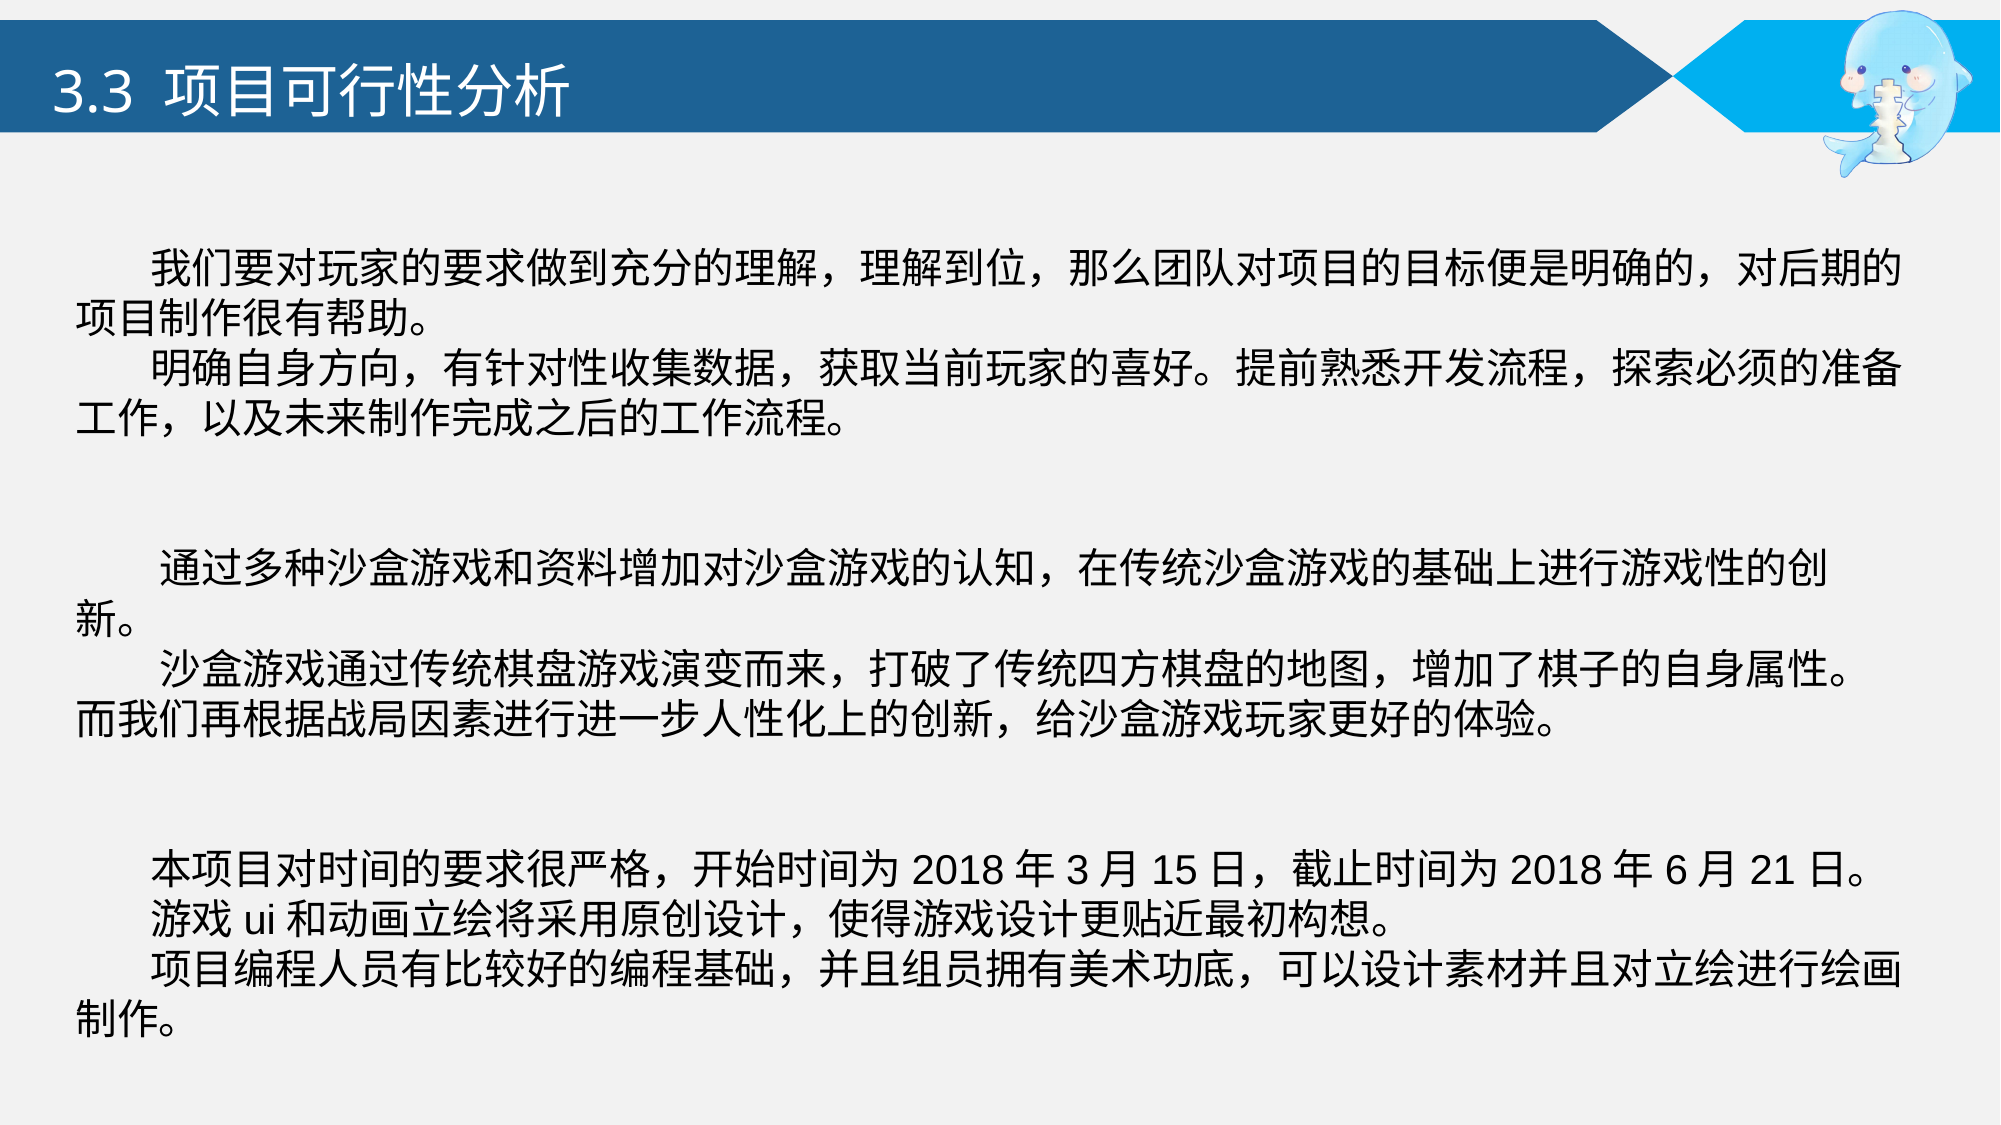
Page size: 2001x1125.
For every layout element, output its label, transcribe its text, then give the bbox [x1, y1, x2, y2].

text_box [1671, 19, 1823, 134]
text_box [1973, 19, 2000, 134]
text_box 3.3 项目可行性分析 [37, 11, 587, 132]
text_box 我们要对玩家的要求做到充分的理解，理解到位，那么团队对项目的目标便是明确的，对后期的项目制作很有帮助。 明确自身方向，有针对性收集数据，获取当前玩家的喜好。提前熟悉开发流程，探索必须的准备工作，以及未来制作完成之后的工作流程。 通过多种沙盒游戏和资料增加对沙盒游戏的认知，在传统沙盒游戏的基础上进行游戏性的创新。 沙盒游戏通过传统棋盘游戏演变而来，打破了传统四方棋盘的地图，增加了棋子的自身属性。而我们再根据战局因素进行进一步人性化上的创新，给沙盒游戏玩家更好的体验。 本项目对时间的要求很严格，开始时间为2018年3月15日，截止时间为2018年6月21日。 游戏ui和动画立绘将采用原创设计，使得游戏设计更贴近最初构想。 项目编程人员有比较好的编程基础，并且组员拥有美术功底，可以设计素材并且对立绘进行绘画制作。 [60, 234, 1924, 1050]
picture [1823, 10, 1973, 178]
text_box [0, 19, 1673, 134]
